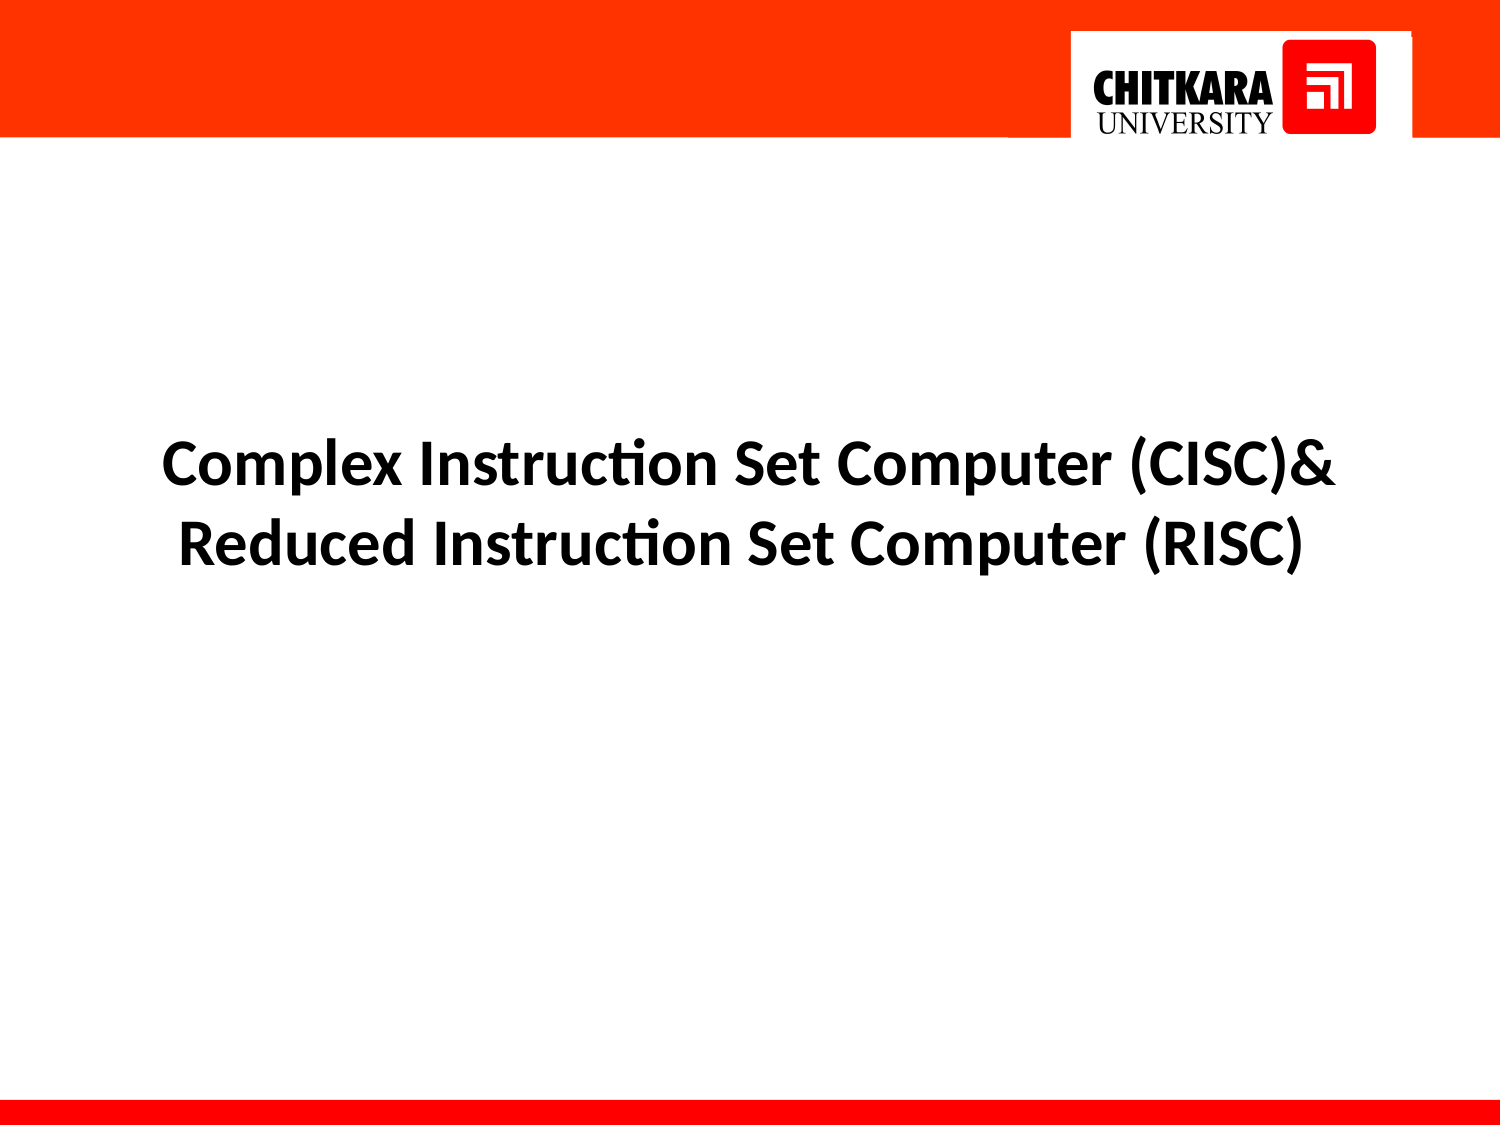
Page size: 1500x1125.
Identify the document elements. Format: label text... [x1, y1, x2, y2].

list Complex Instruction Set Computer (CISC)& Reduced Instruction Set Computer (RISC) [74, 224, 1426, 968]
picture [1074, 37, 1391, 138]
